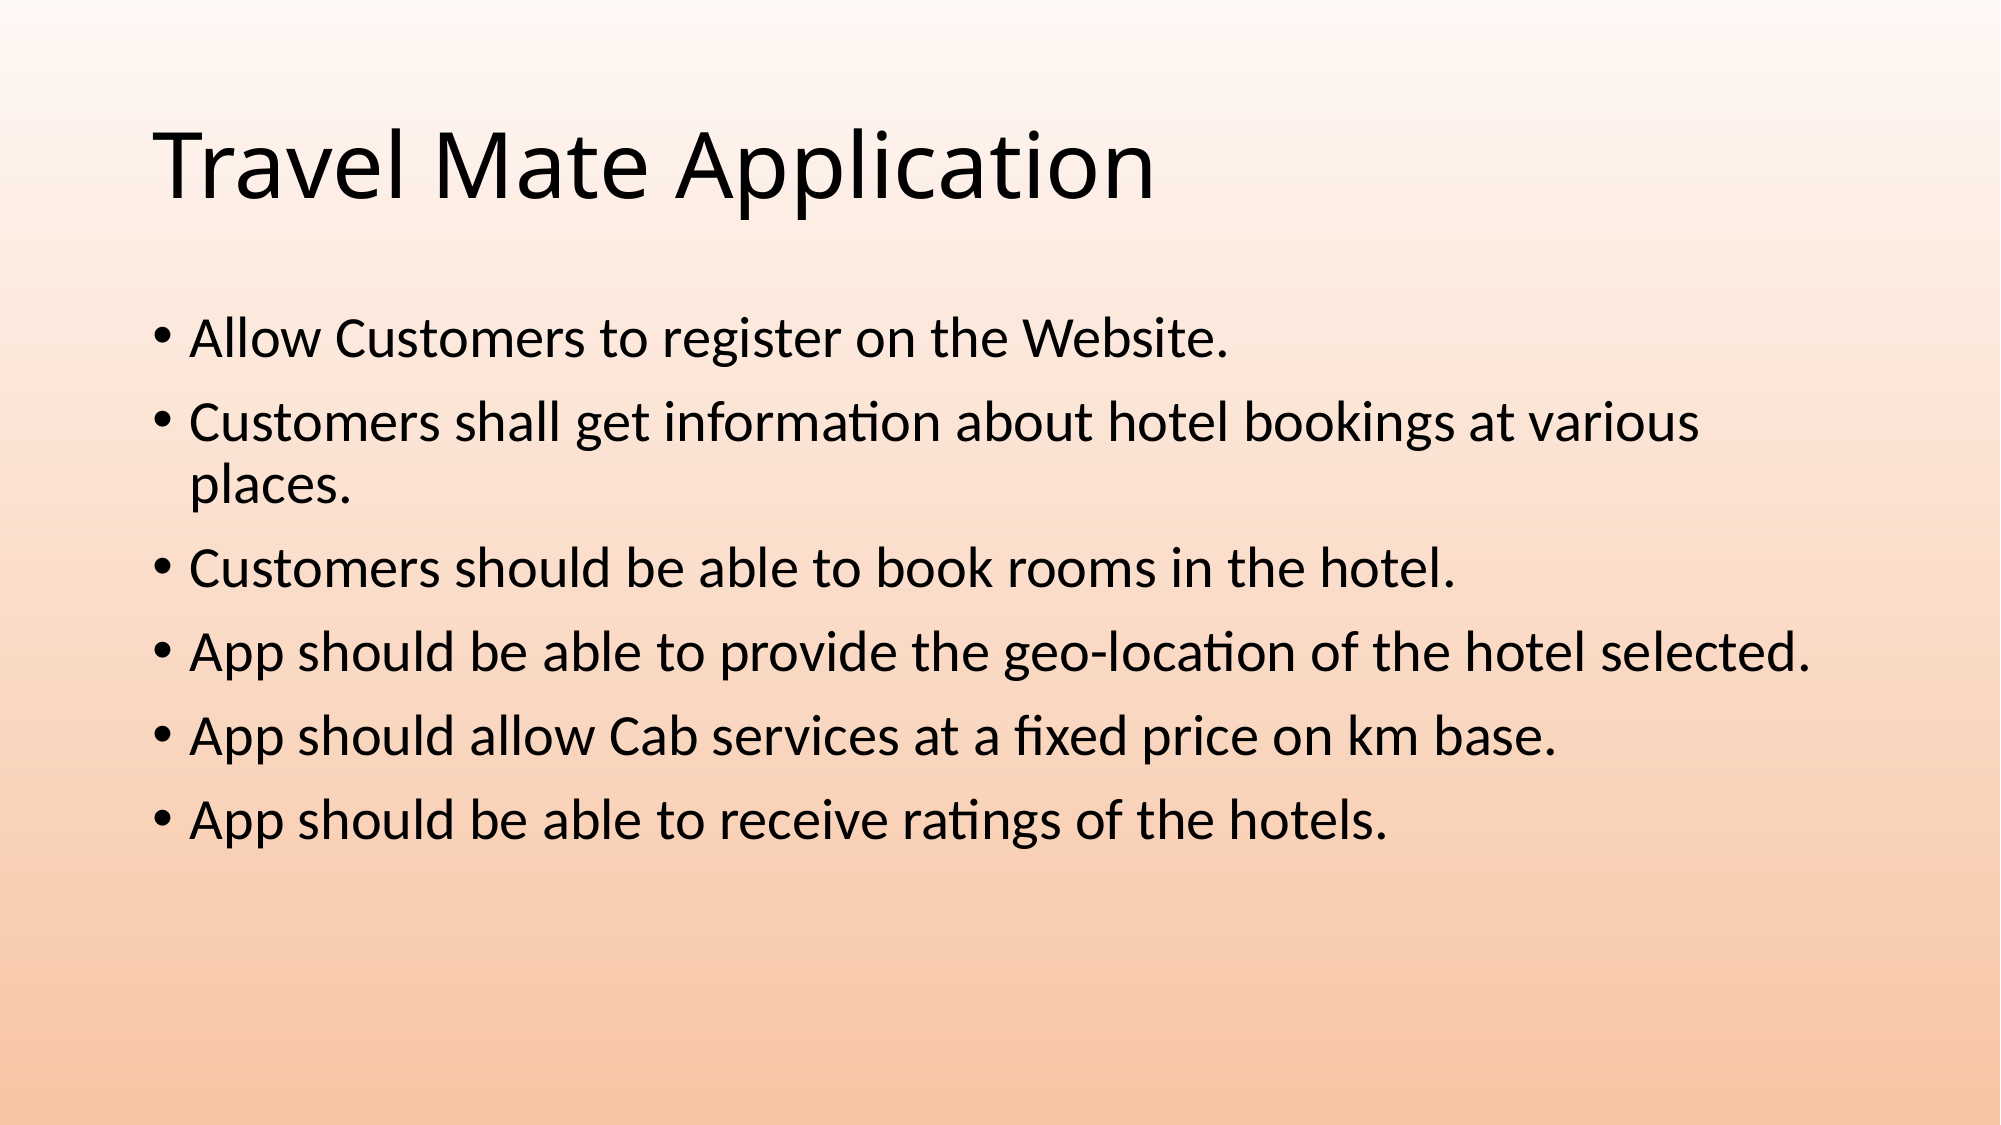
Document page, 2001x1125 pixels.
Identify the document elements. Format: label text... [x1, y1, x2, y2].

title Travel Mate Application [137, 59, 1863, 278]
list Allow Customers to register on the Website. Customers shall get information about hotel bookings at various places. Customers should be able to book rooms in the hotel. App should be able to provide the geo-location of the hotel selected. App should allow Cab services at a fixed price on km base. App should be able to receive ratings of the hotels. [137, 299, 1863, 1014]
